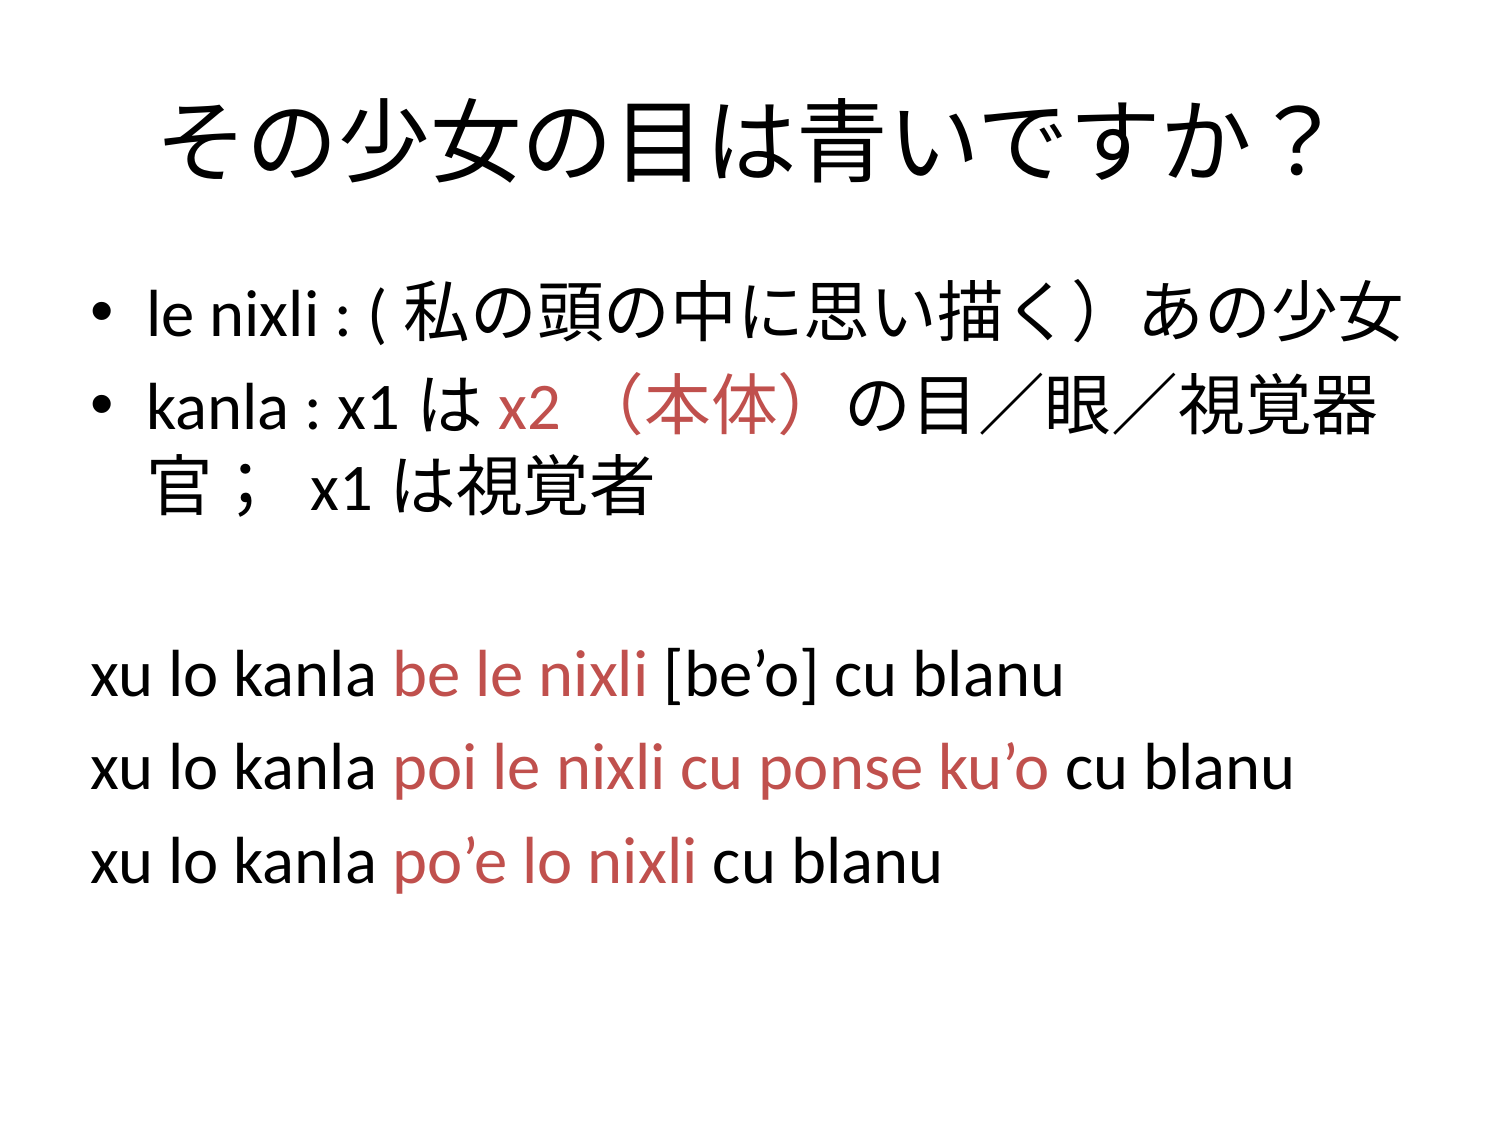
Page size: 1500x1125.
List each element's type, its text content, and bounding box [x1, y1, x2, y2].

title その少女の目は青いですか？ [75, 45, 1425, 233]
list le nixli : (私の頭の中に思い描く）あの少女 kanla : x1はx2（本体）の目／眼／視覚器官； x1は視覚者 xu lo kanla be le nixli [be’o] cu blanu xu lo kanla poi le nixli cu ponse ku’o cu blanu xu lo kanla po’e lo nixli cu blanu [75, 262, 1425, 1005]
